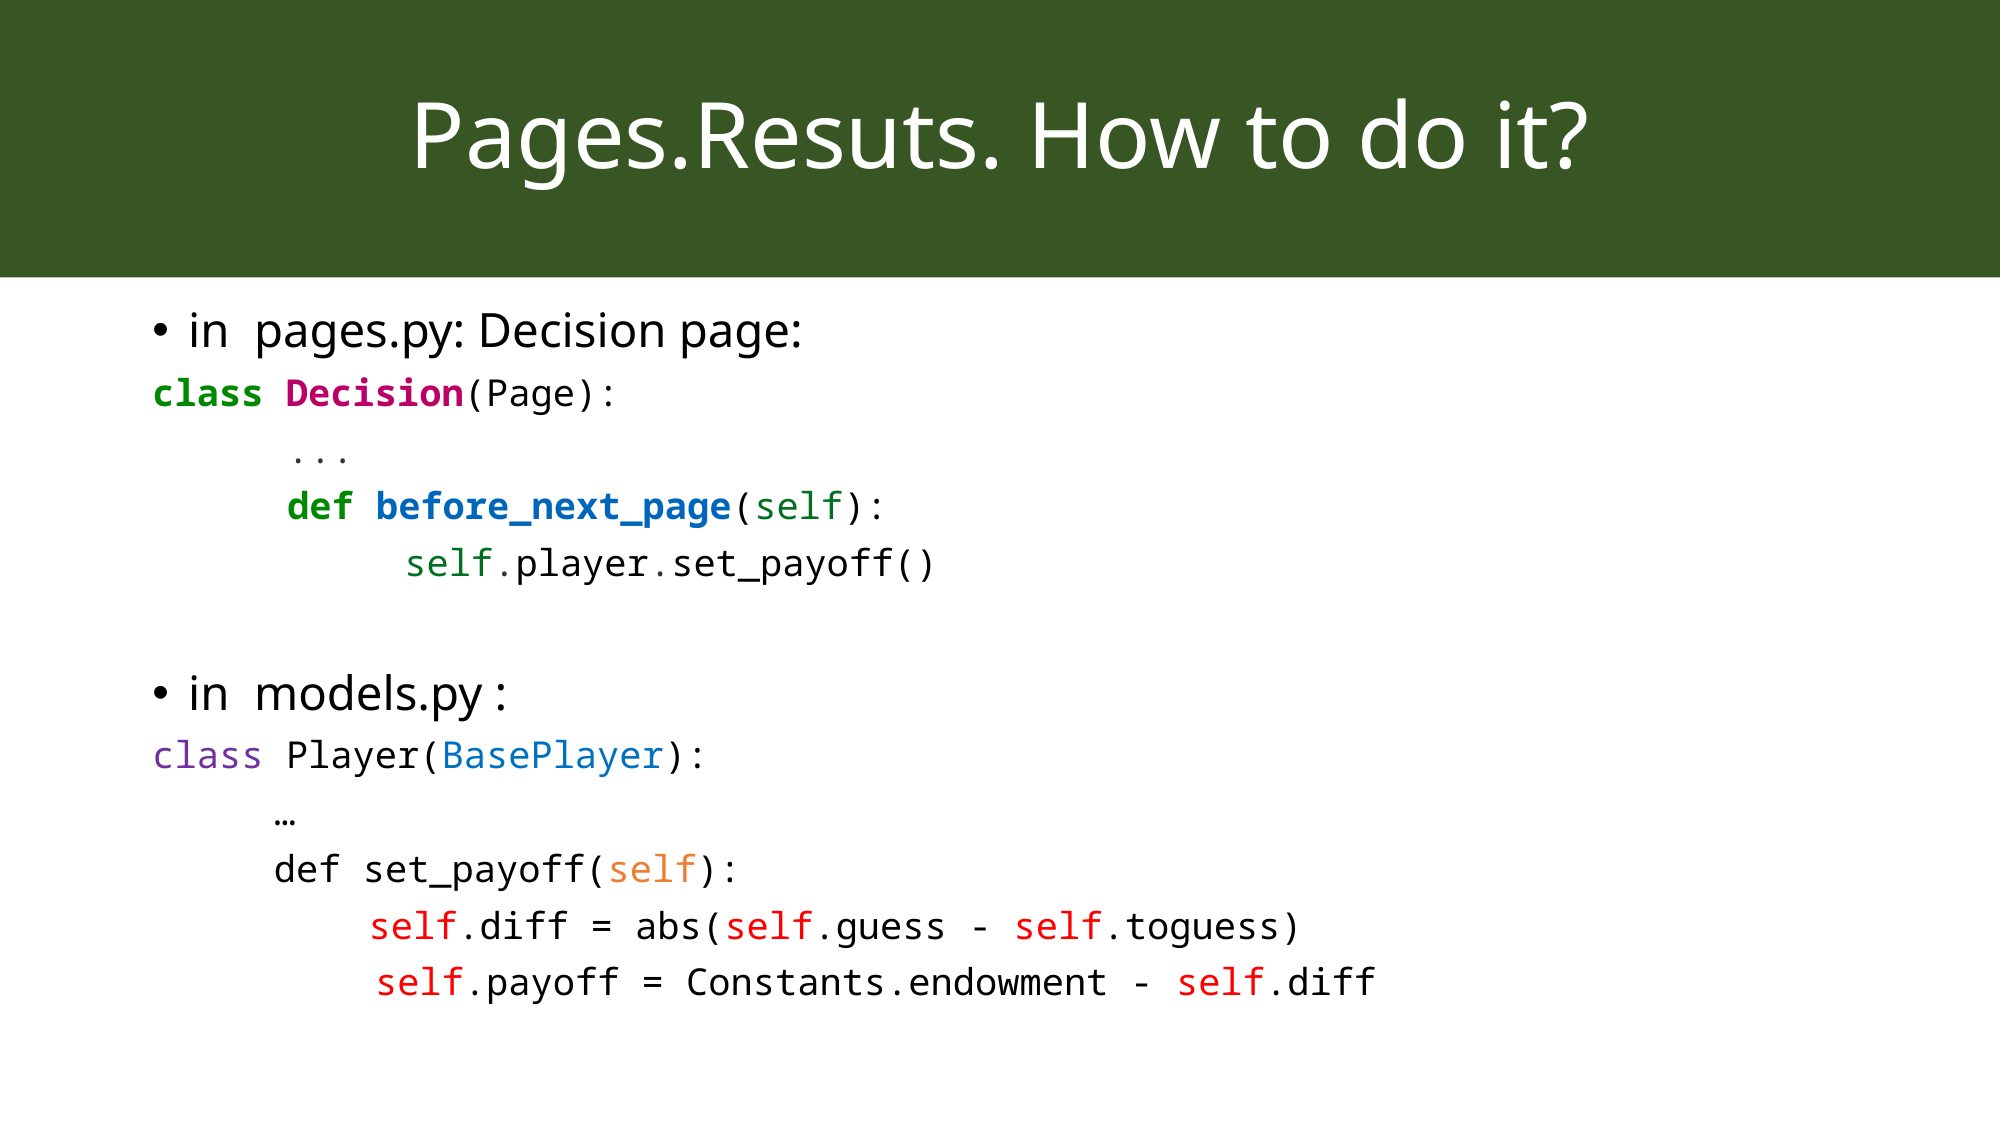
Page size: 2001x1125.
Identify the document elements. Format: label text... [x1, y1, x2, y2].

title Pages.Resuts. How to do it? [0, 0, 2000, 278]
text_box [500, 509, 1500, 570]
list in pages.py: Decision page: class Decision(Page): ... def before_next_page(self): self.player.set_payoff() in models.py : class Player(BasePlayer): … def set_payoff(self): self.diff = abs(self.guess - self.toguess) self.payoff = Constants.endowment - self.diff [137, 299, 1863, 1014]
